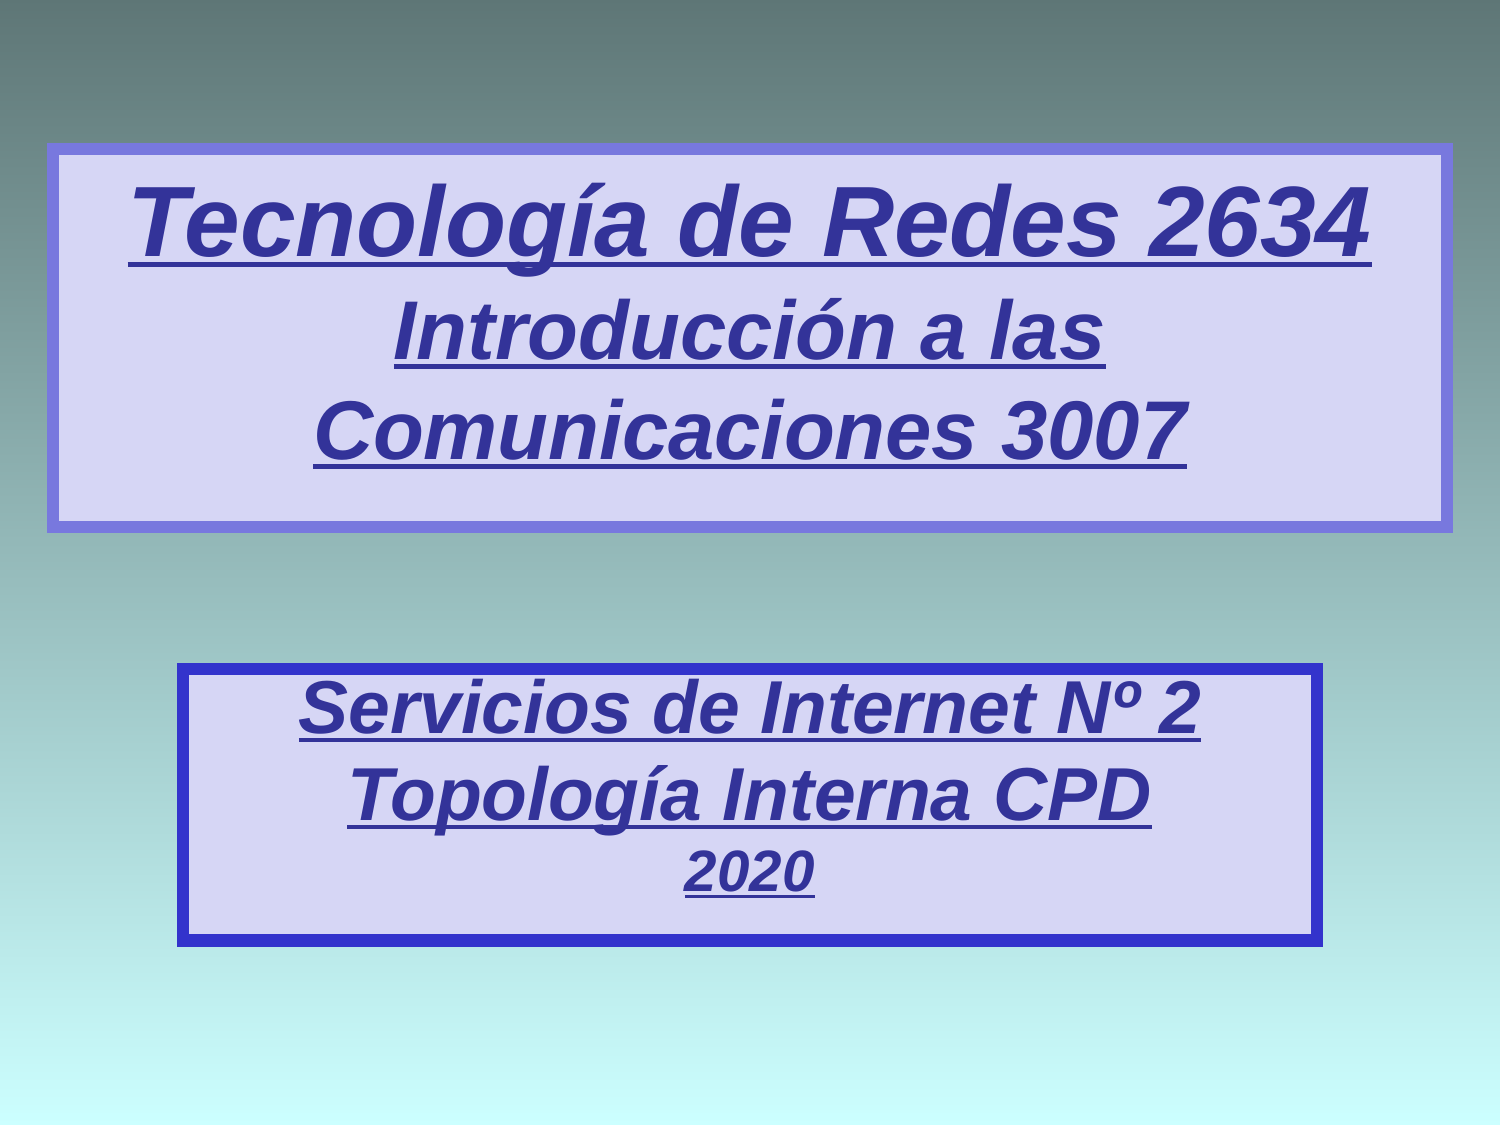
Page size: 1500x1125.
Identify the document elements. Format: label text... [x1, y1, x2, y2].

title Tecnología de Redes 2634 Introducción a las Comunicaciones 3007 [52, 148, 1448, 528]
subtitle Servicios de Internet Nº 2 Topología Interna CPD 2020 [182, 668, 1318, 941]
